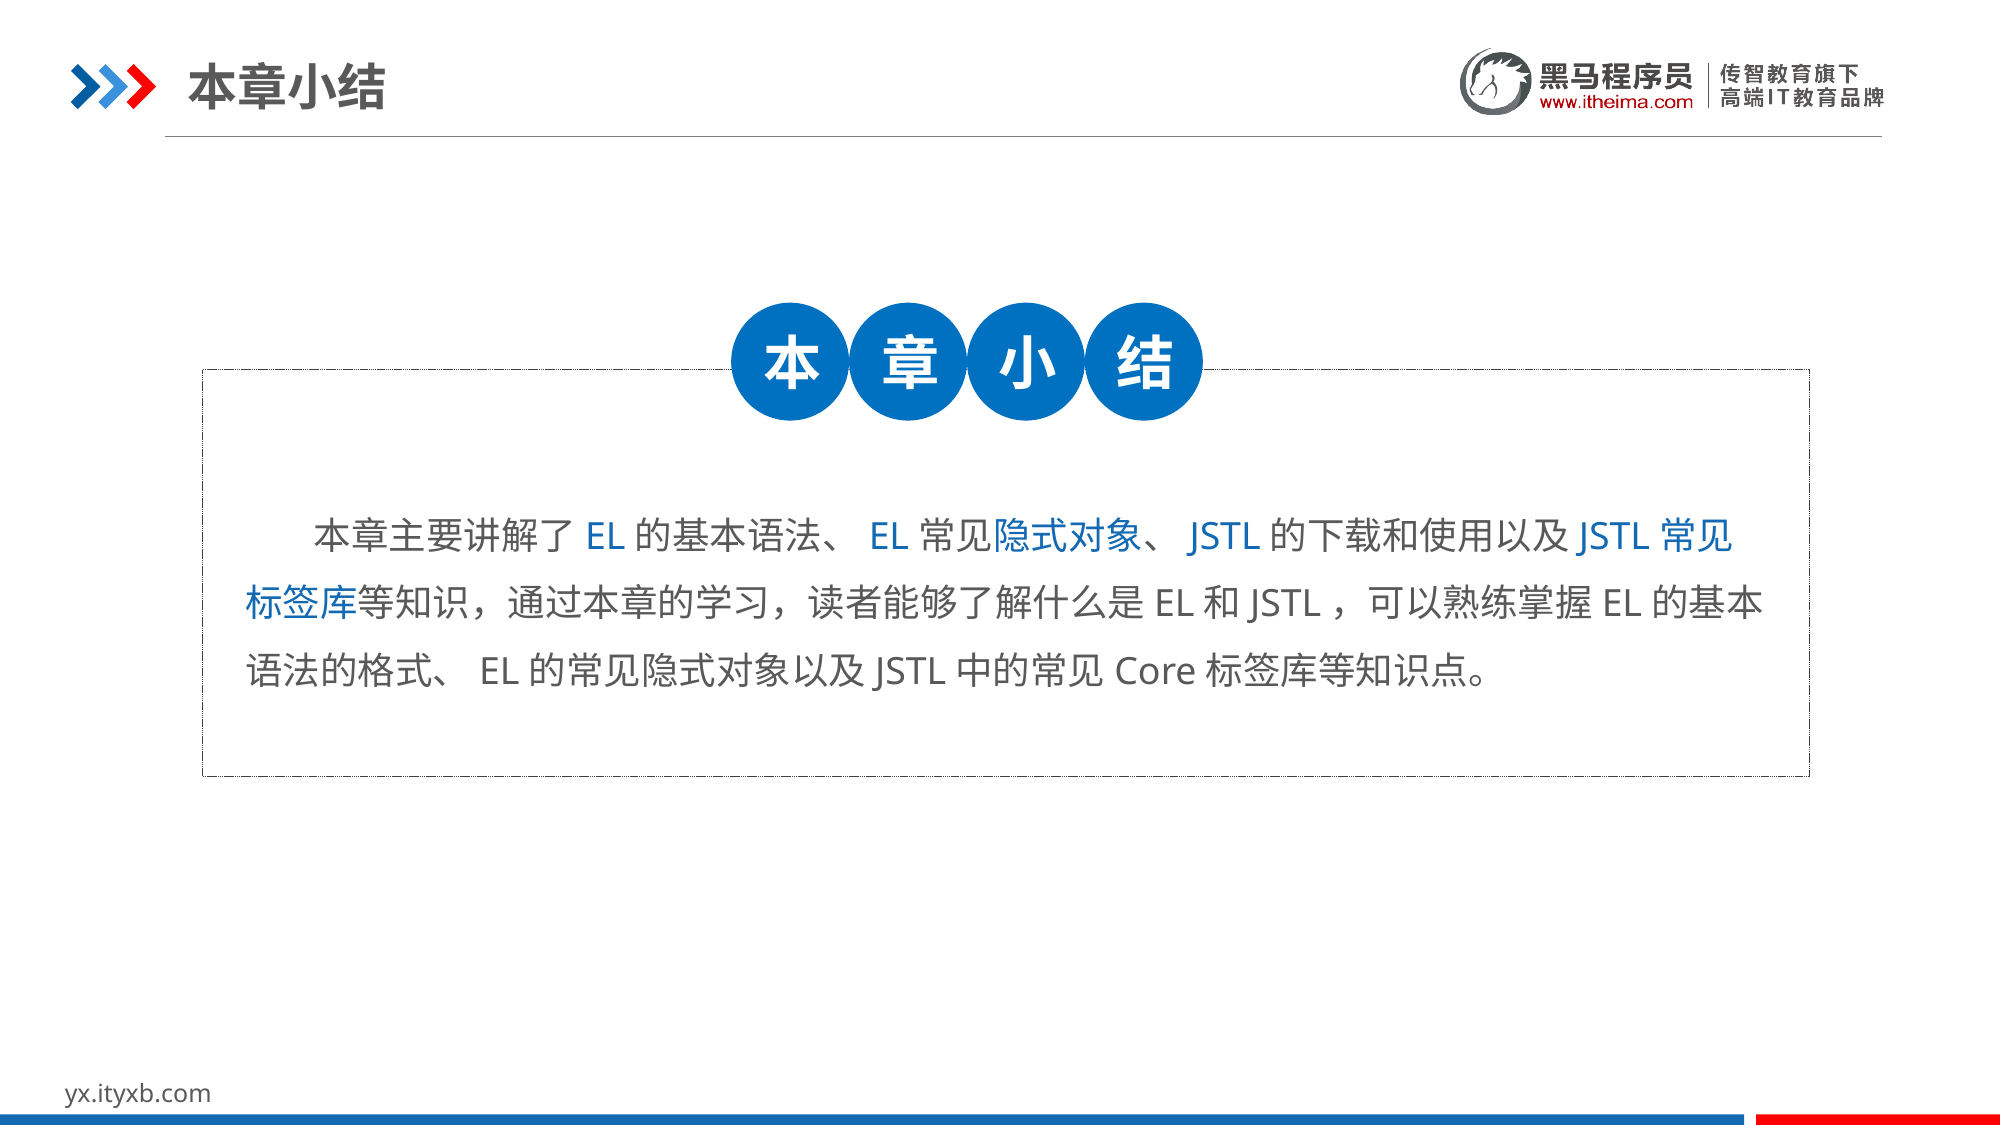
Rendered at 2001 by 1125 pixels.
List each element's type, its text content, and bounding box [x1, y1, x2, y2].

text_box 本章小结 [187, 43, 827, 127]
text_box 章 [848, 301, 967, 422]
text_box 结 [1083, 301, 1204, 422]
text_box 本章主要讲解了EL的基本语法、EL常见隐式对象、JSTL的下载和使用以及JSTL常见标签库等知识，通过本章的学习，读者能够了解什么是EL和JSTL，可以熟练掌握EL的基本语法的格式、EL的常见隐式对象以及JSTL中的常见Core标签库等知识点。 [225, 479, 1785, 702]
text_box 小 [965, 301, 1085, 422]
text_box 本 [730, 301, 849, 422]
picture [1460, 48, 1887, 115]
text_box [202, 369, 1810, 777]
